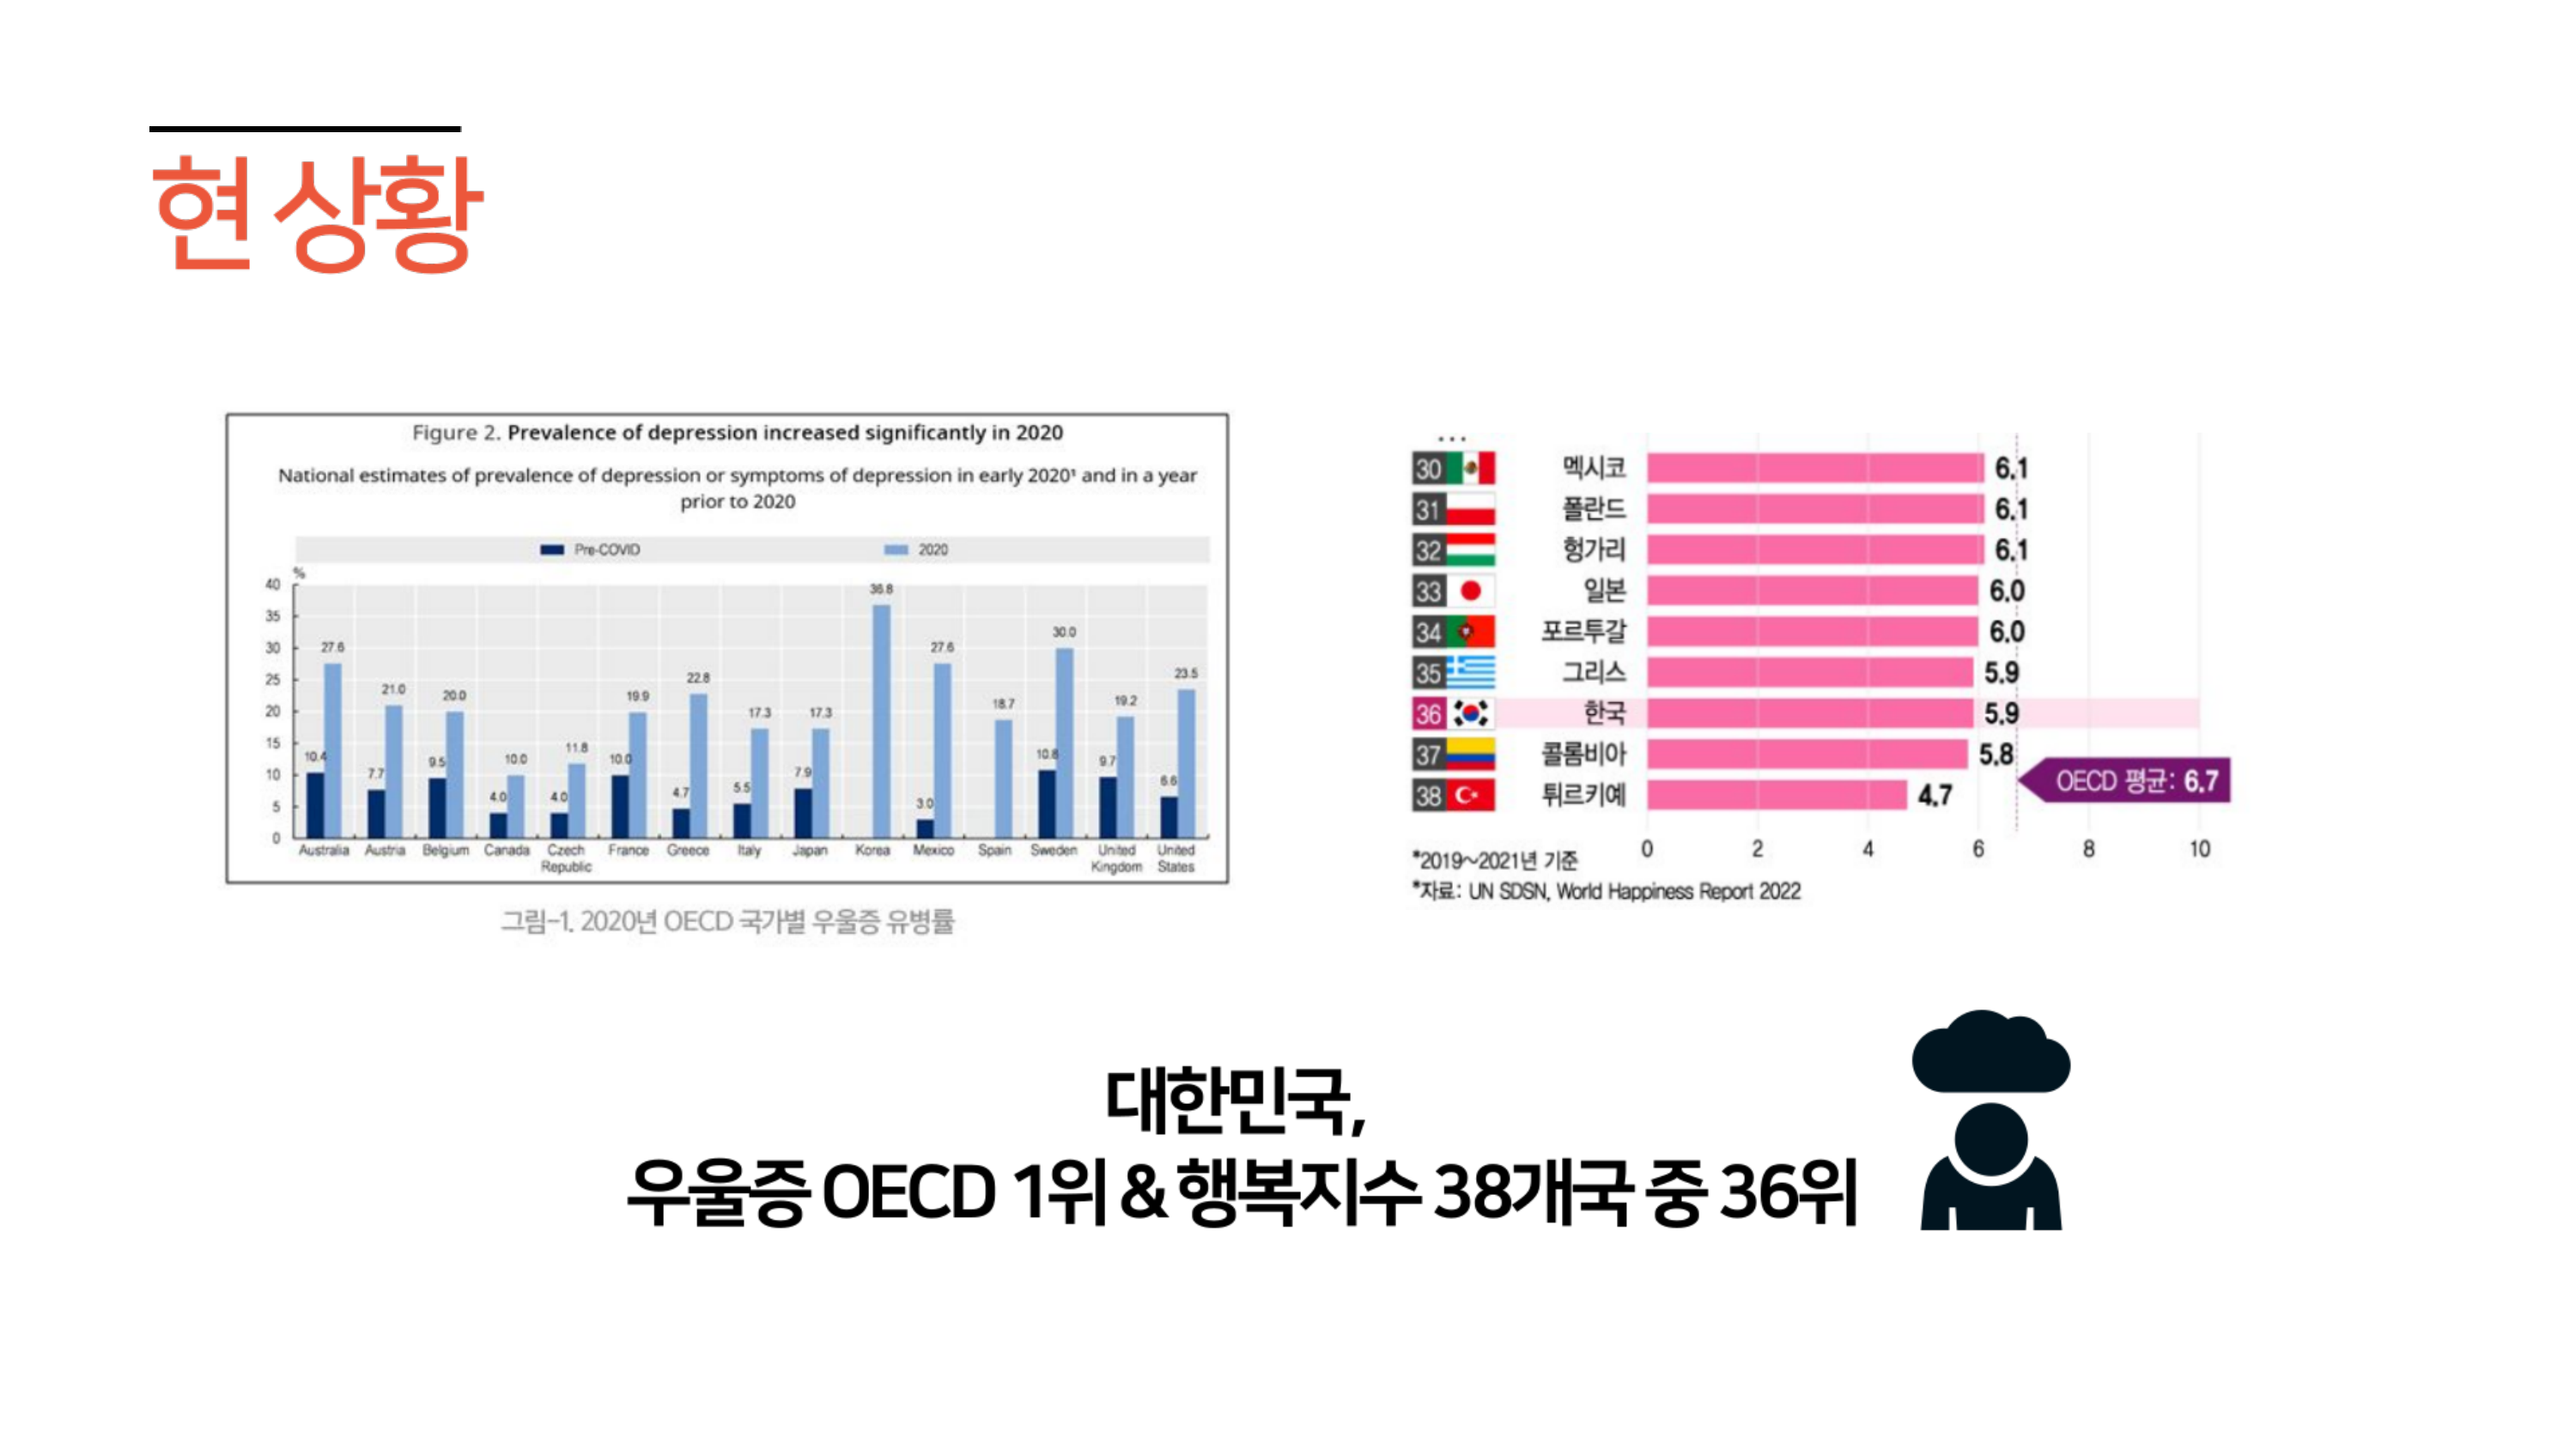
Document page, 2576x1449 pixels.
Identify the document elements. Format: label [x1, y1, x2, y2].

text_box [175, 380, 1289, 955]
picture [0, 1024, 2532, 1310]
text_box [149, 126, 462, 133]
text_box [1854, 997, 2129, 1022]
text_box [1360, 433, 2286, 911]
picture [108, 84, 604, 410]
